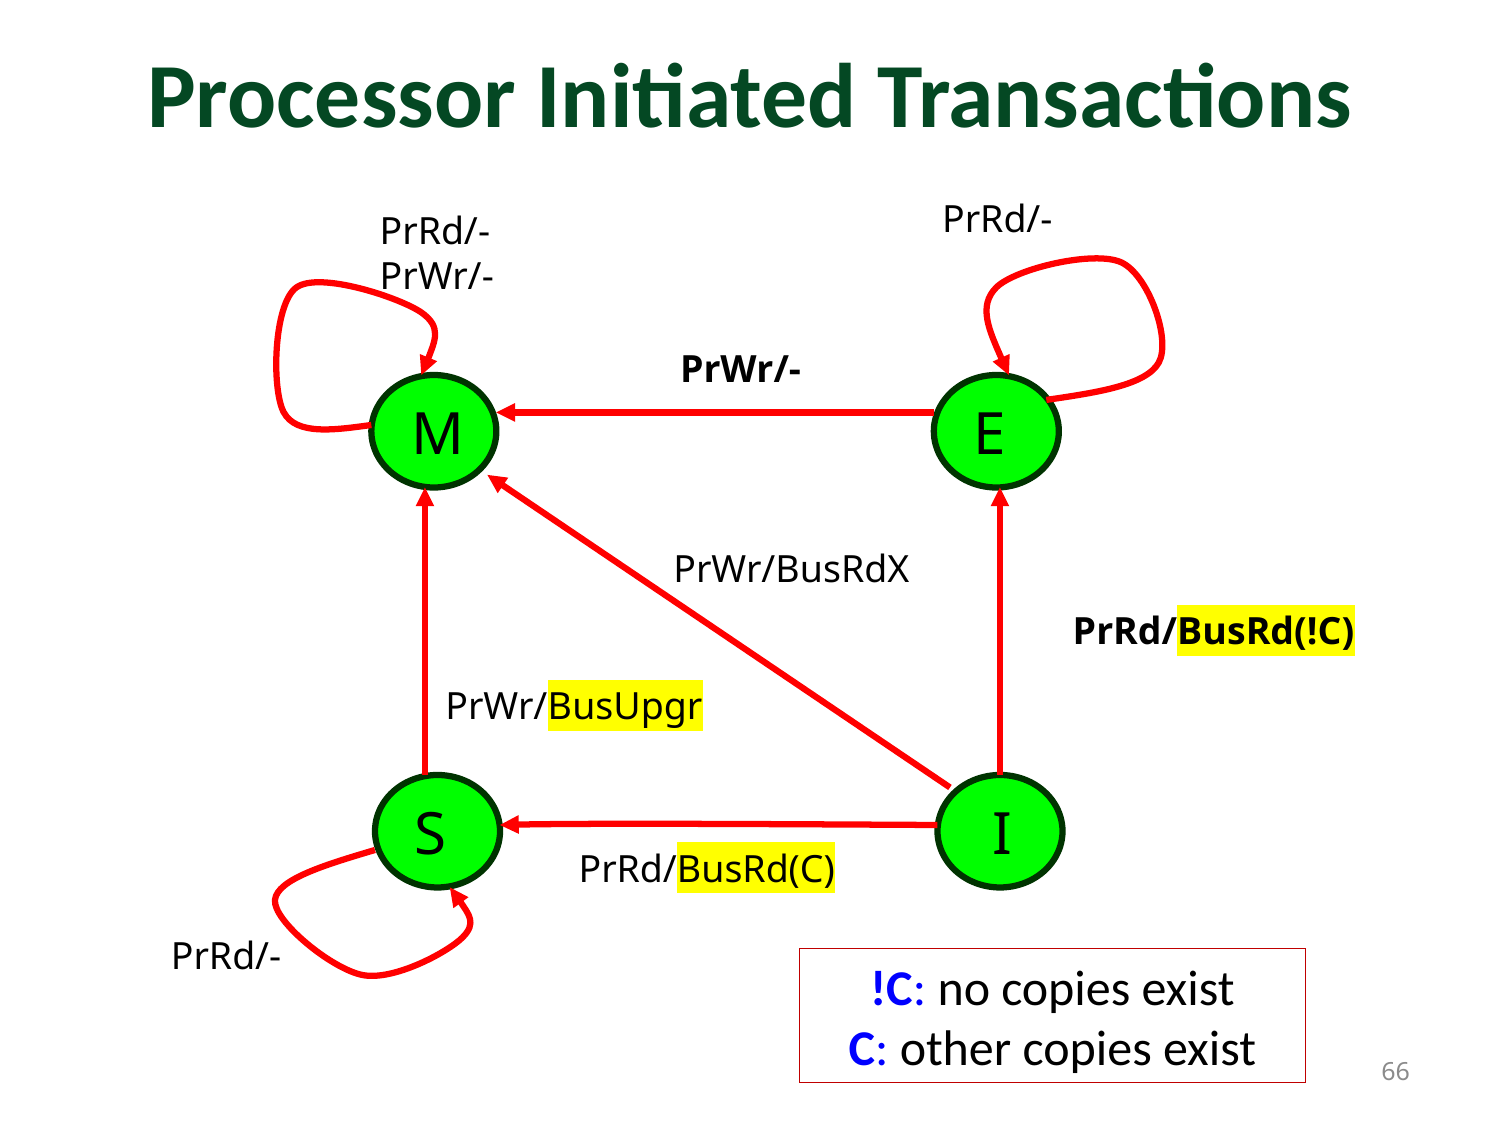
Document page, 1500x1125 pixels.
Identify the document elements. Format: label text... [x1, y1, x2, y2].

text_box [921, 187, 1172, 401]
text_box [496, 337, 934, 413]
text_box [374, 774, 501, 888]
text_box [499, 822, 938, 898]
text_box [424, 487, 724, 776]
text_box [999, 487, 1403, 776]
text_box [149, 849, 478, 986]
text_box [487, 474, 951, 788]
slide_number 66 [1074, 1042, 1425, 1103]
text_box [271, 199, 516, 436]
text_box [933, 408, 1060, 488]
text_box !C: no copies exist C: other copies exist [799, 948, 1306, 1083]
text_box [937, 774, 1063, 888]
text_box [371, 444, 497, 488]
title Processor Initiated Transactions [17, 0, 1483, 185]
